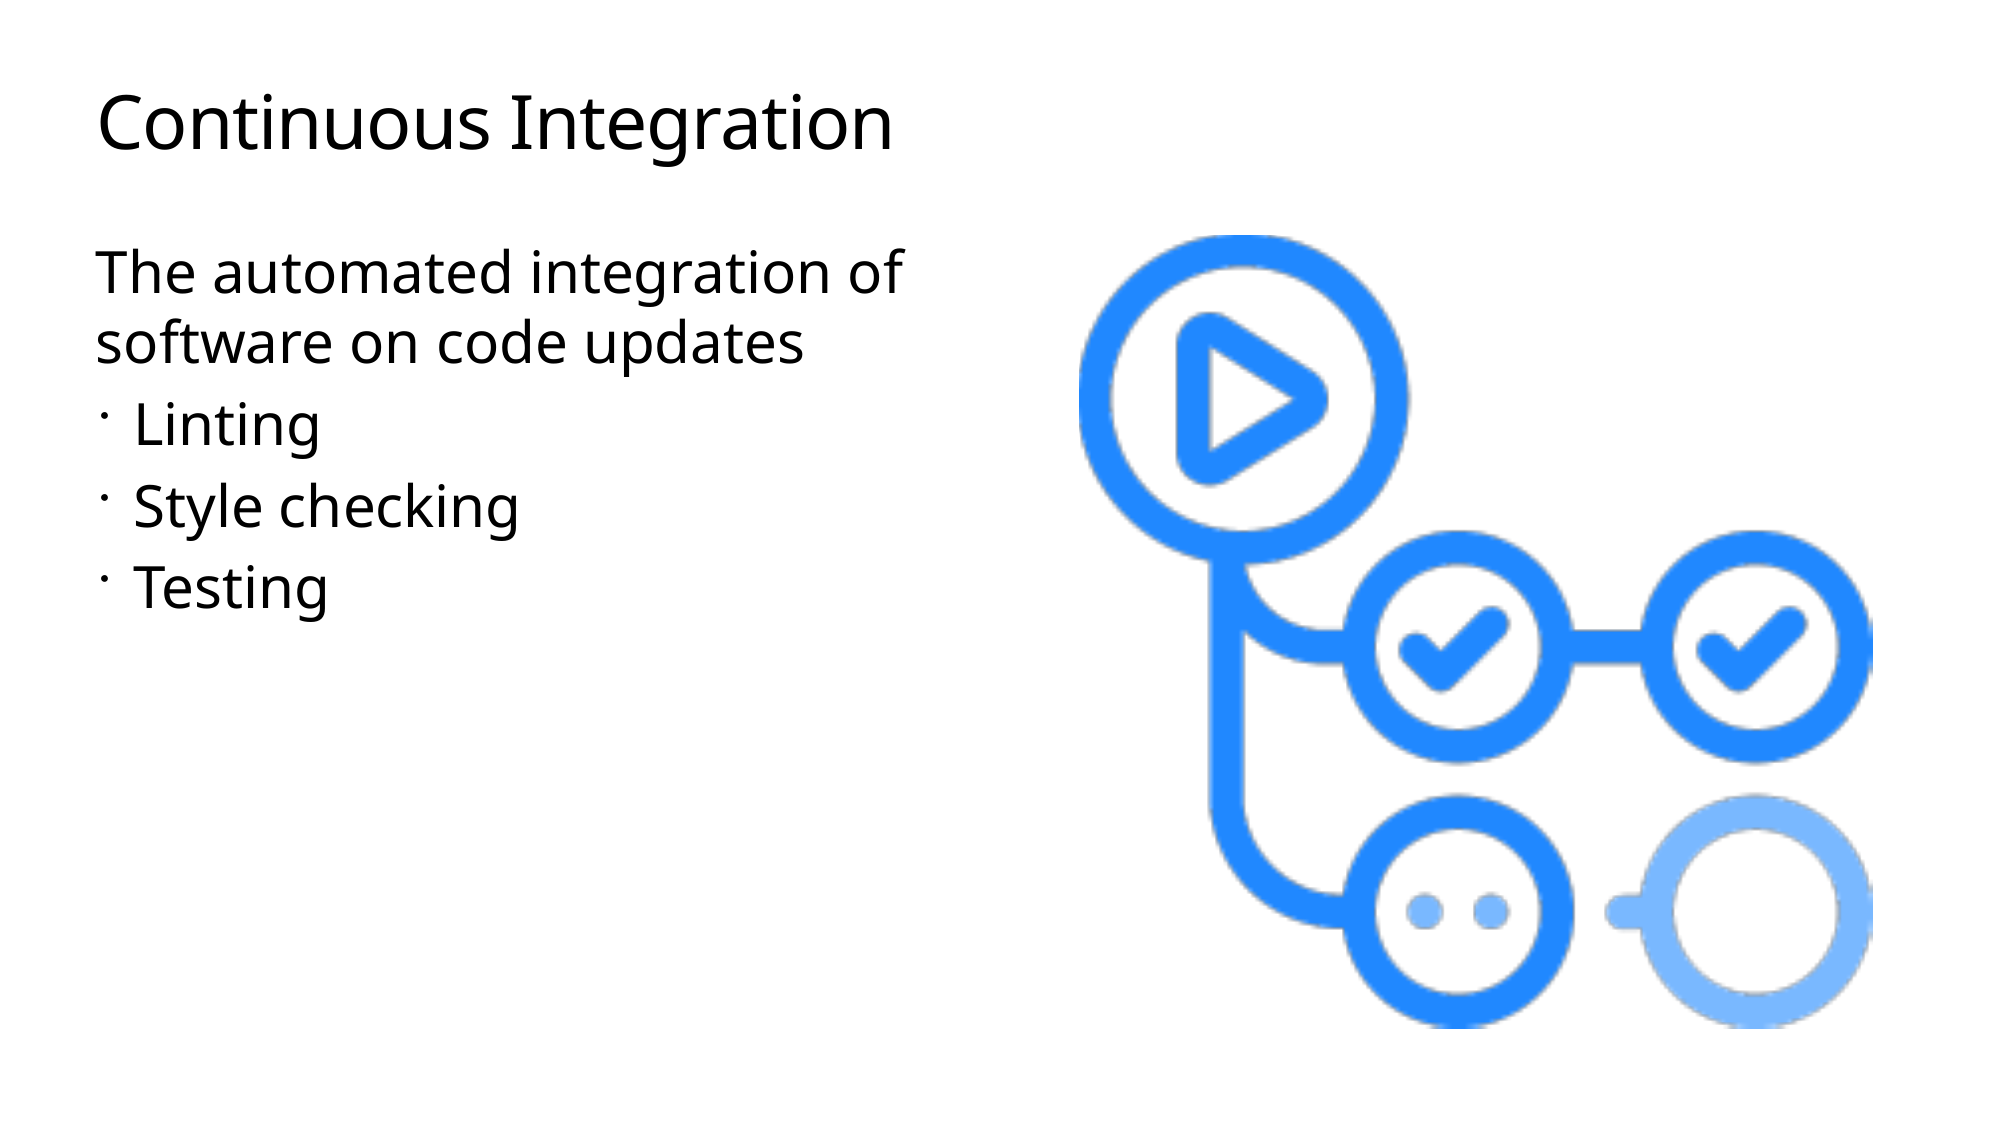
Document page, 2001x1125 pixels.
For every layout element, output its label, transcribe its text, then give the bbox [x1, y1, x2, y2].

list The automated integration of software on code updates Linting Style checking Testing [95, 235, 951, 632]
title Continuous Integration [96, 75, 1904, 166]
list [1079, 235, 1873, 1029]
